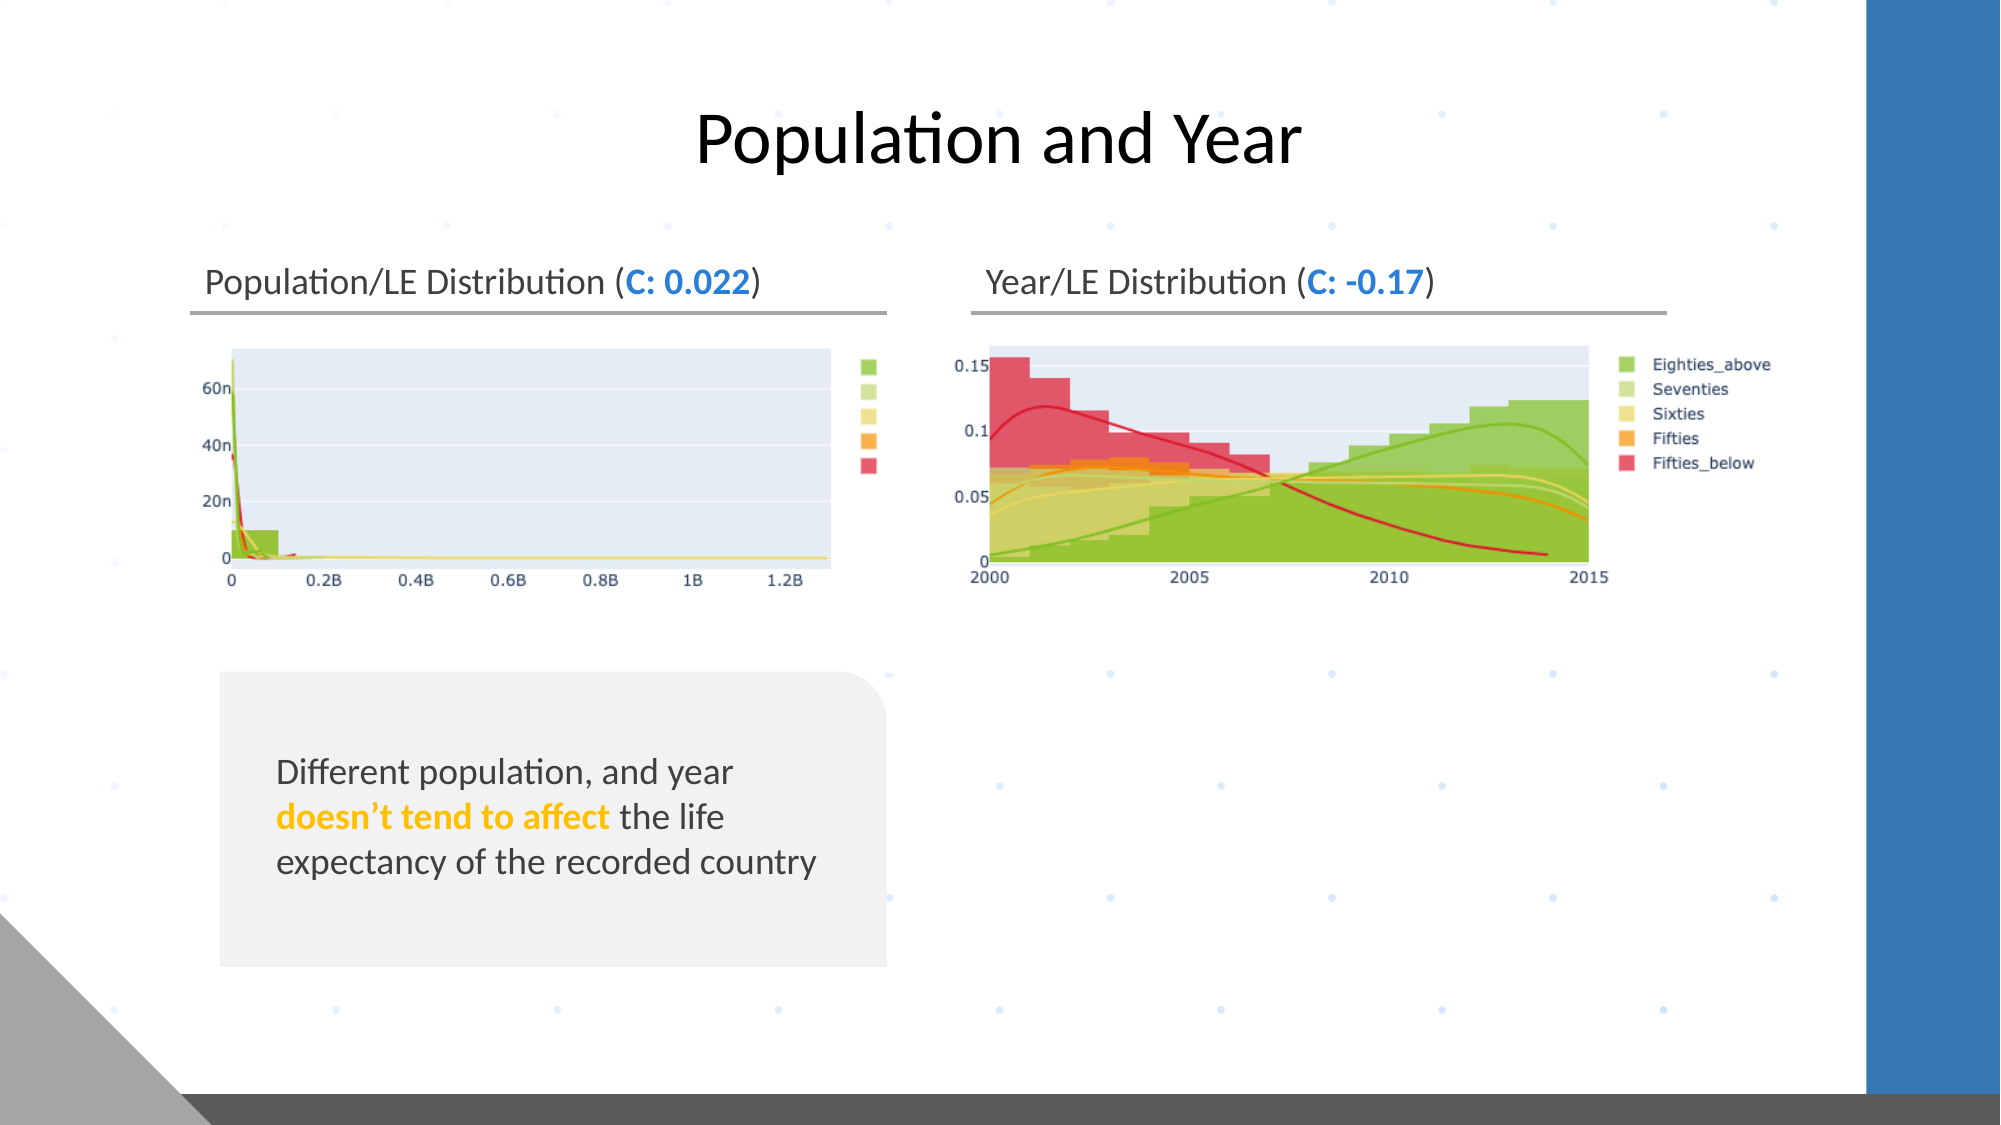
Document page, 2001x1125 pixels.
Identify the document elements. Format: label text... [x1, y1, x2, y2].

title Population and Year [137, 75, 1863, 192]
text_box Year/LE Distribution (C: -0.17) [970, 249, 1863, 310]
text_box Different population, and year doesn’t tend to affect the life expectancy of the recorded country [261, 739, 845, 890]
text_box [219, 681, 887, 967]
picture [128, 313, 1795, 673]
text_box Population/LE Distribution (C: 0.022) [190, 249, 970, 310]
